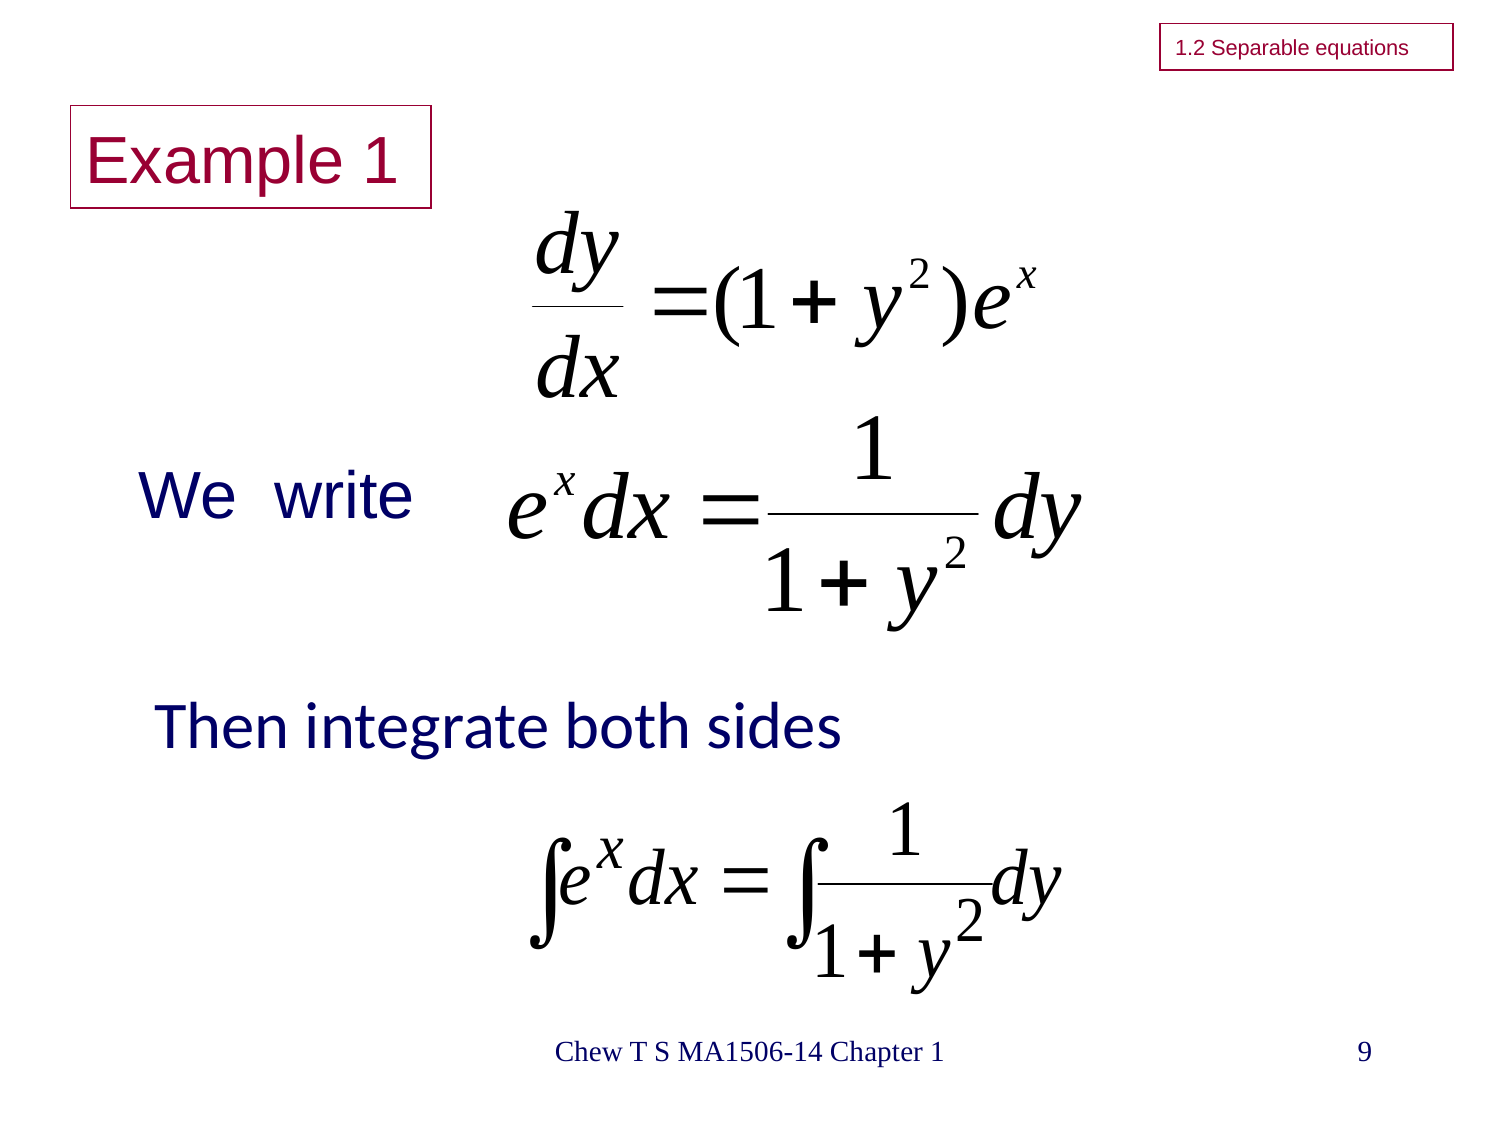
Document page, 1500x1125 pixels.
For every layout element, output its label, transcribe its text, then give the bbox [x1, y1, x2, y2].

text_box 1.2 Separable equations [1160, 23, 1454, 71]
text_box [501, 396, 1093, 642]
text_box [513, 786, 1068, 1001]
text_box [525, 196, 1046, 395]
title Example 1 [70, 105, 432, 209]
footer Chew T S MA1506-14 Chapter 1 [512, 1024, 988, 1101]
slide_number 9 [1074, 1024, 1388, 1101]
text_box We write [123, 444, 479, 539]
text_box Then integrate both sides [139, 674, 858, 770]
